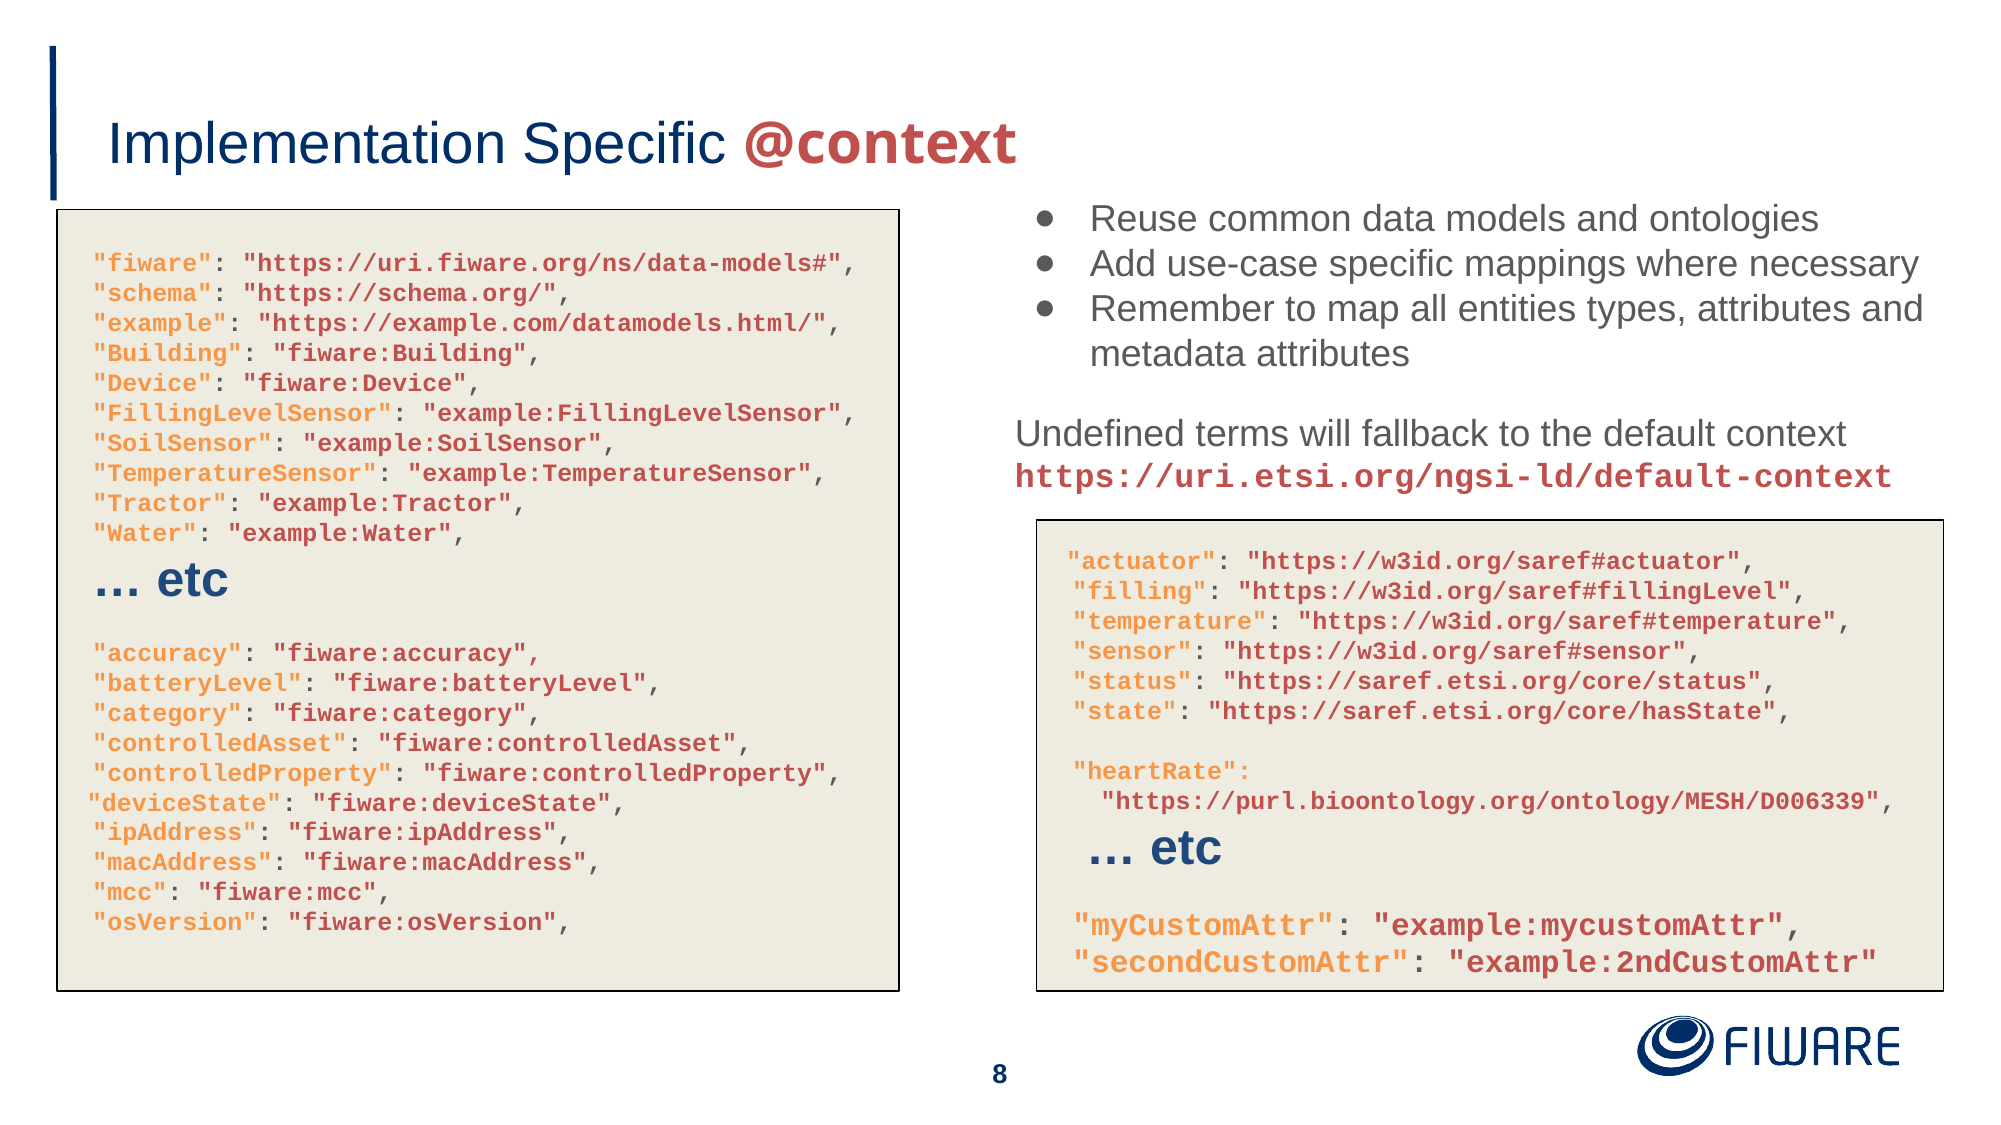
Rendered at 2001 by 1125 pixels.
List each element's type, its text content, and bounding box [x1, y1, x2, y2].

text_box "actuator": "https://w3id.org/saref#actuator", "filling": "https://w3id.org/saref#fillingLevel", "temperature": "https://w3id.org/saref#temperature", "sensor": "https://w3id.org/saref#sensor", "status": "https://saref.etsi.org/core/status", "state": "https://saref.etsi.org/core/hasState", "heartRate": "https://purl.bioontology.org/ontology/MESH/D006339", … etc "myCustomAttr": "example:mycustomAttr", "secondCustomAttr": "example:2ndCustomAttr" [1036, 519, 1944, 991]
slide_number ‹#› [887, 1042, 1113, 1103]
list "fiware": "https://uri.fiware.org/ns/data-models#", "schema": "https://schema.org/", "example": "https://example.com/datamodels.html/", "Building": "fiware:Building", "Device": "fiware:Device", "FillingLevelSensor": "example:FillingLevelSensor", "SoilSensor": "example:SoilSensor", "TemperatureSensor": "example:TemperatureSensor", "Tractor": "example:Tractor", "Water": "example:Water", … etc "accuracy": "fiware:accuracy", "batteryLevel": "fiware:batteryLevel", "category": "fiware:category", "controlledAsset": "fiware:controlledAsset", "controlledProperty": "fiware:controlledProperty", "deviceState": "fiware:deviceState", "ipAddress": "fiware:ipAddress", "macAddress": "fiware:macAddress", "mcc": "fiware:mcc", "osVersion": "fiware:osVersion", [56, 209, 899, 991]
picture [1635, 1012, 1905, 1077]
text_box Reuse common data models and ontologies Add use-case specific mappings where necessary Remember to map all entities types, attributes and metadata attributes Undefined terms will fallback to the default context https://uri.etsi.org/ngsi-ld/default-context [999, 179, 1944, 510]
title Implementation Specific @context [92, 57, 1814, 223]
